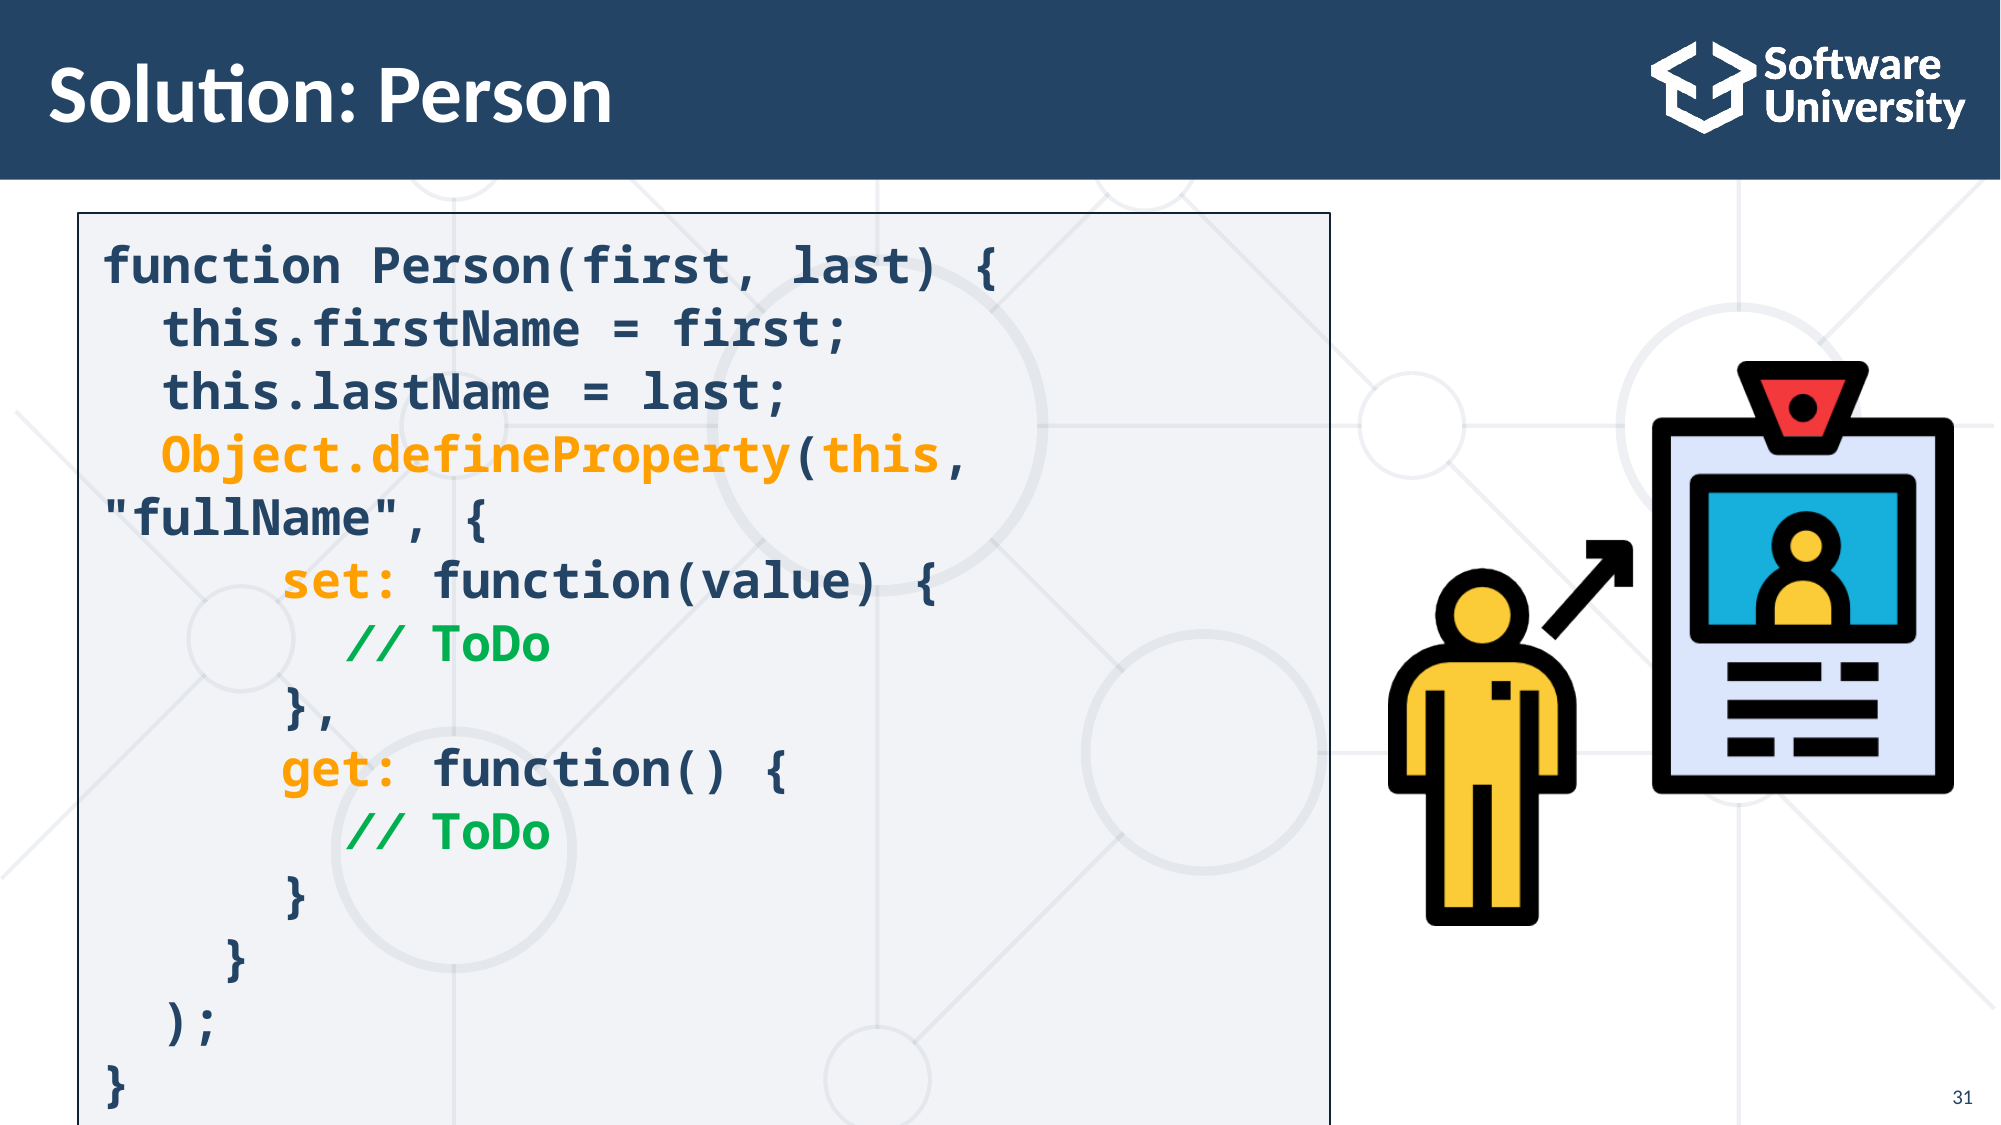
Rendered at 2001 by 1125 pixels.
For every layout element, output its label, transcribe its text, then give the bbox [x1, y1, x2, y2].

slide_number 31 [1927, 1067, 1989, 1117]
picture [1651, 41, 1966, 134]
title Solution: Person [31, 16, 1625, 162]
picture [1388, 361, 1954, 927]
list function Person(first, last) { this.firstName = first; this.lastName = last; Object.defineProperty(this, "fullName", { set: function(value) { // ToDo }, get: function() { // ToDo } } ); } [77, 212, 1331, 1125]
